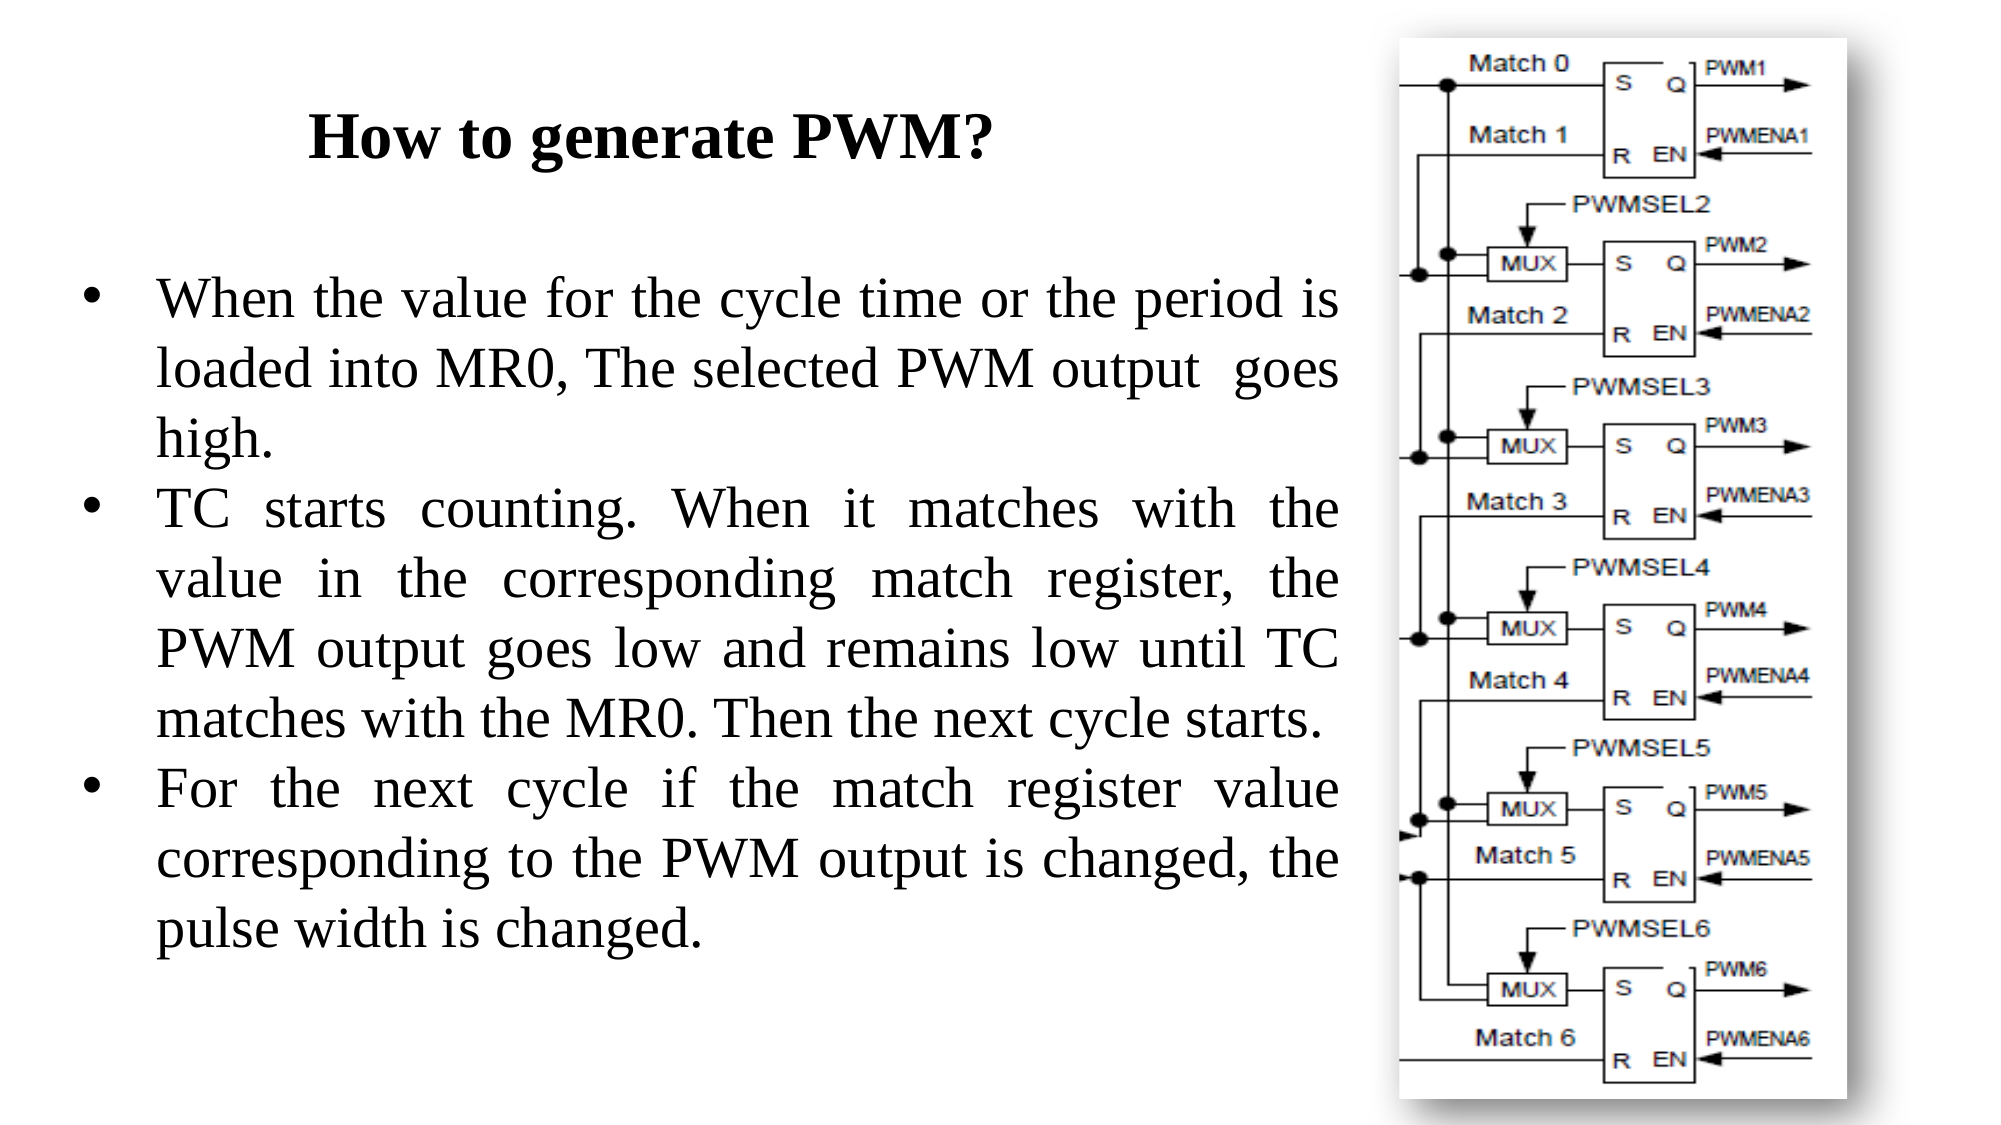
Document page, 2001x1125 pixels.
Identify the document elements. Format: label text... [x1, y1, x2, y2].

text_box When the value for the cycle time or the period is loaded into MR0, The selected PWM output goes high. TC starts counting. When it matches with the value in the corresponding match register, the PWM output goes low and remains low until TC matches with the MR0. Then the next cycle starts. For the next cycle if the match register value corresponding to the PWM output is changed, the pulse width is changed. [67, 251, 1356, 967]
text_box How to generate PWM? [67, 84, 1239, 179]
picture [1399, 38, 1848, 1099]
